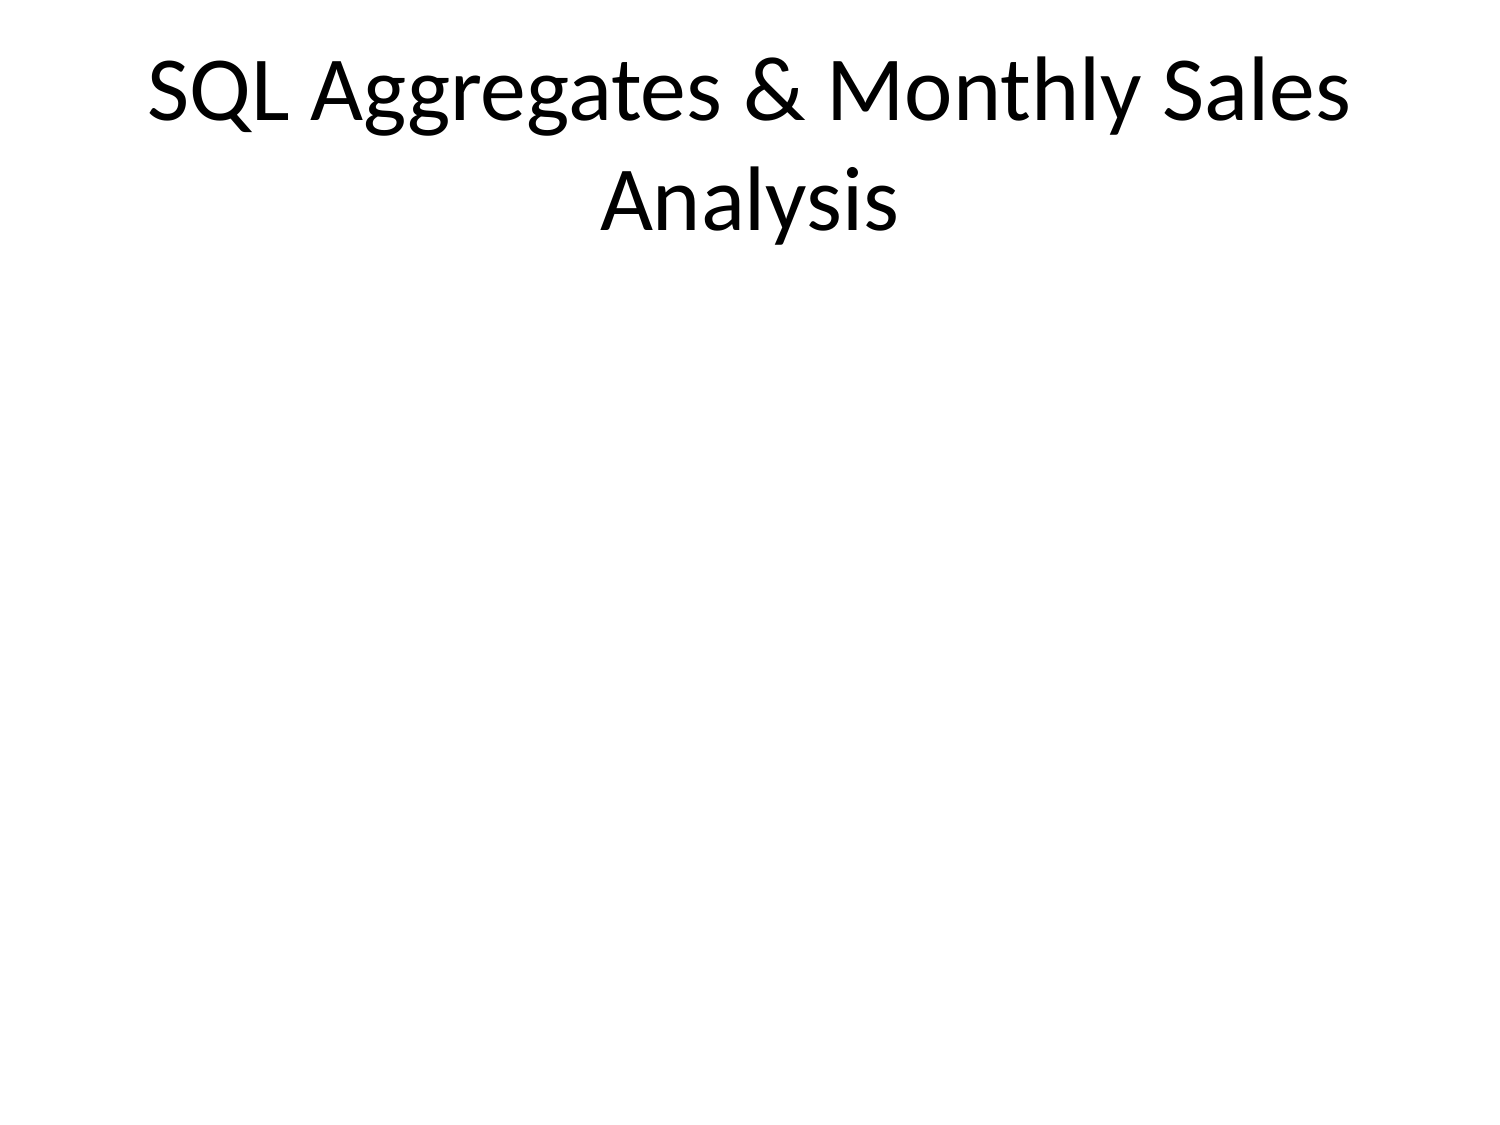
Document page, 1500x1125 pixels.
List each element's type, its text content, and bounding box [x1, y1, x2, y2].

title SQL Aggregates & Monthly Sales Analysis [75, 45, 1425, 233]
